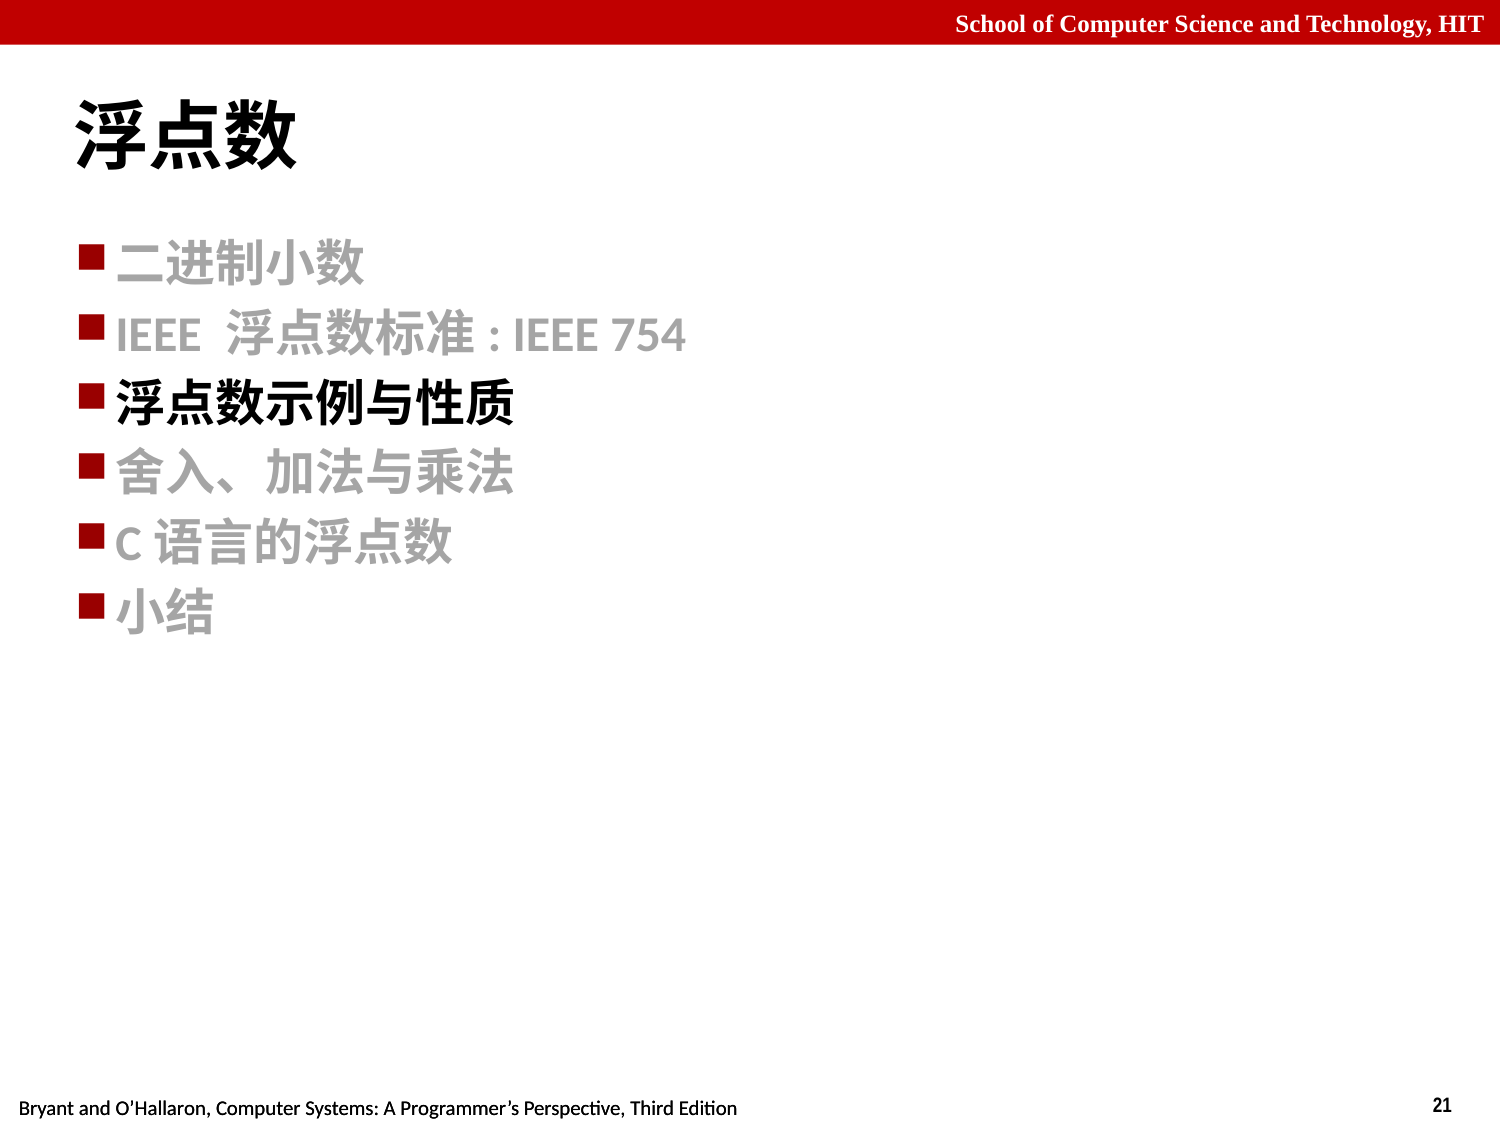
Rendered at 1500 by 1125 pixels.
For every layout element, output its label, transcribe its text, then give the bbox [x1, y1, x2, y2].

title 浮点数 [58, 71, 1500, 197]
list 二进制小数 IEEE 浮点数标准: IEEE 754 浮点数示例与性质 舍入、加法与乘法 C语言的浮点数 小结 [64, 223, 1476, 1040]
